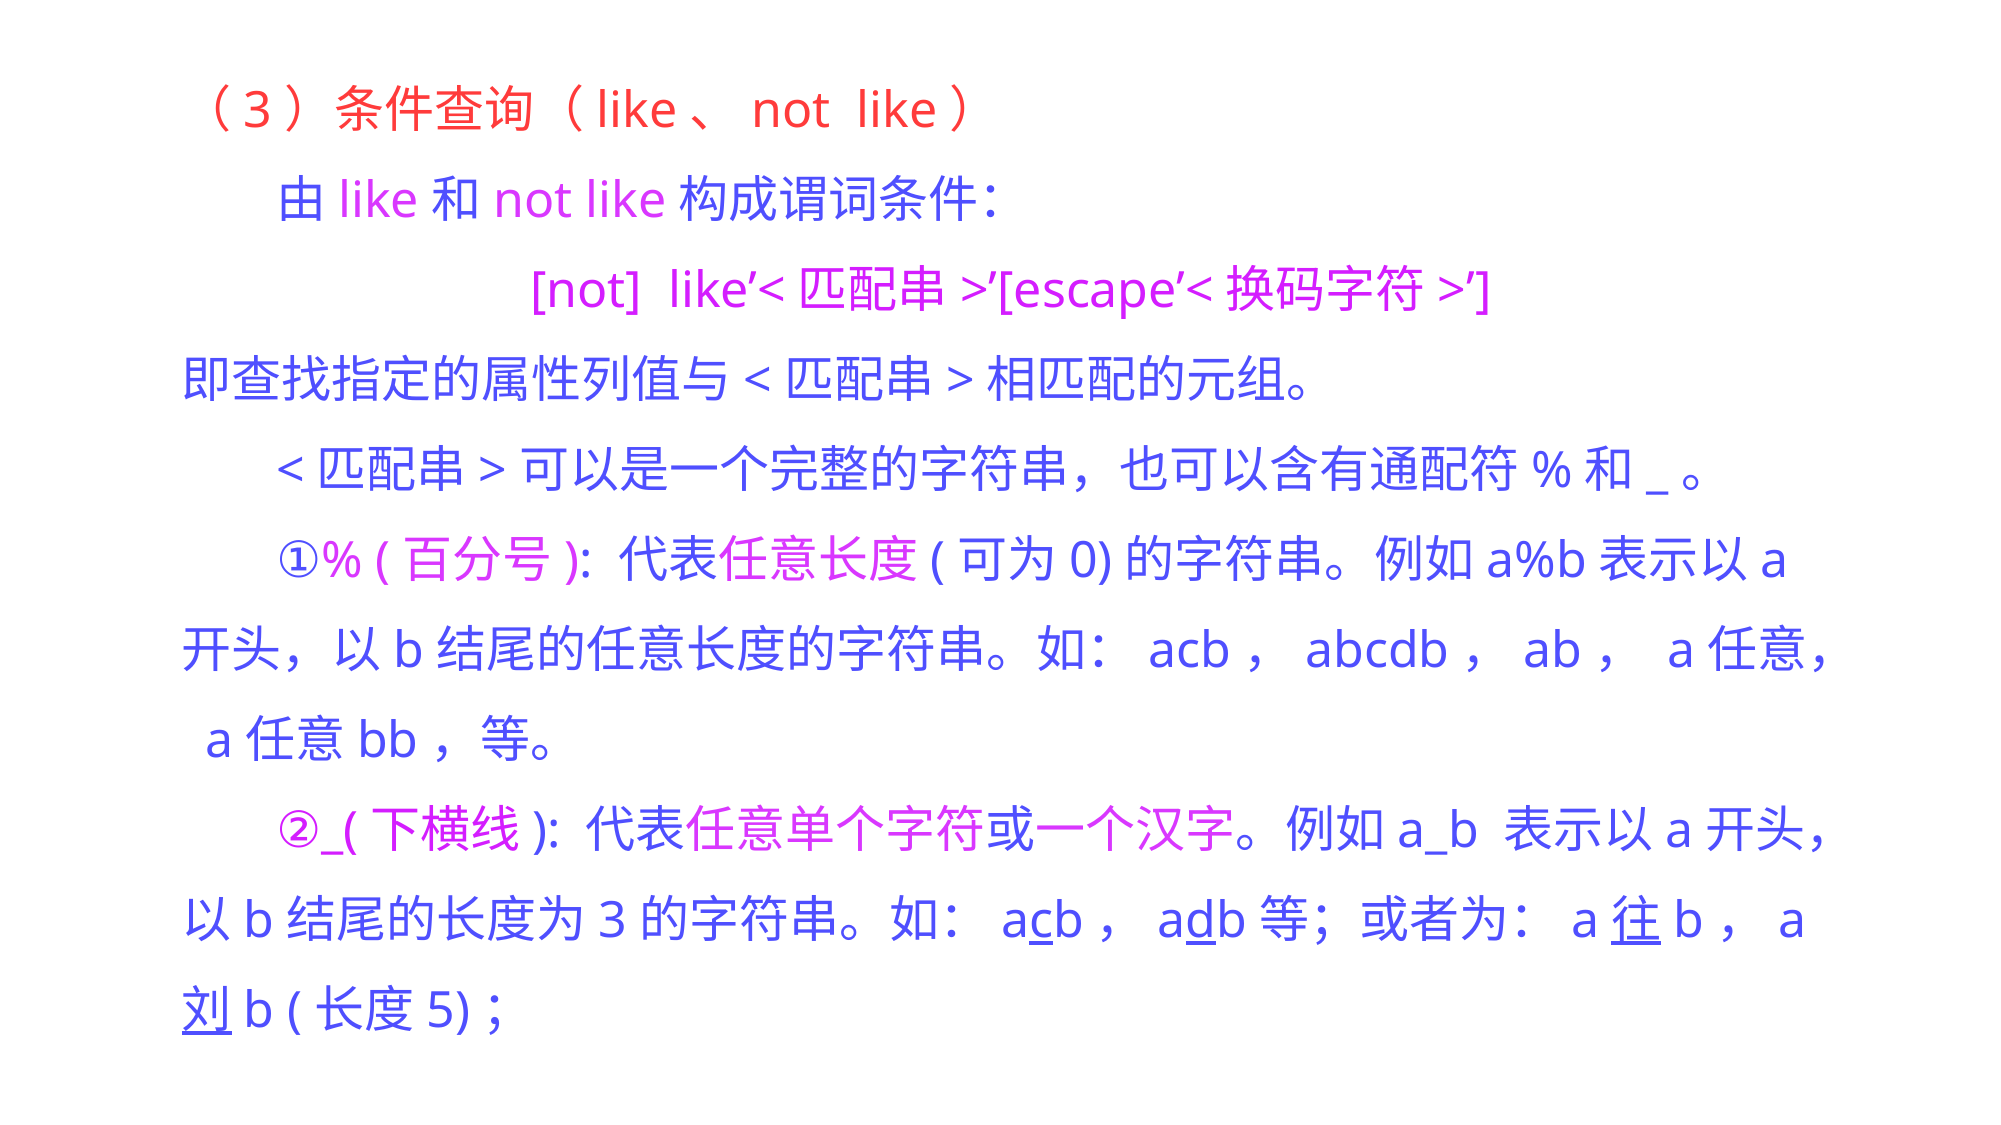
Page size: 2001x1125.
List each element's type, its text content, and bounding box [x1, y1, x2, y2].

text_box （3）条件查询（like、not like） 由like和not like构成谓词条件： [not] like’<匹配串>’[escape’<换码字符>’] 即查找指定的属性列值与<匹配串>相匹配的元组。 <匹配串>可以是一个完整的字符串，也可以含有通配符%和_。 ①% (百分号): 代表任意长度(可为0)的字符串。例如a%b表示以a开头，以b结尾的任意长度的字符串。如：acb，abcdb，ab， a任意， a任意bb，等。 ②_(下横线): 代表任意单个字符或一个汉字。例如a_b 表示以a开头，以b结尾的长度为3的字符串。如：acb，adb等；或者为：a往b，a刘b (长度5)； [167, 39, 1855, 1045]
